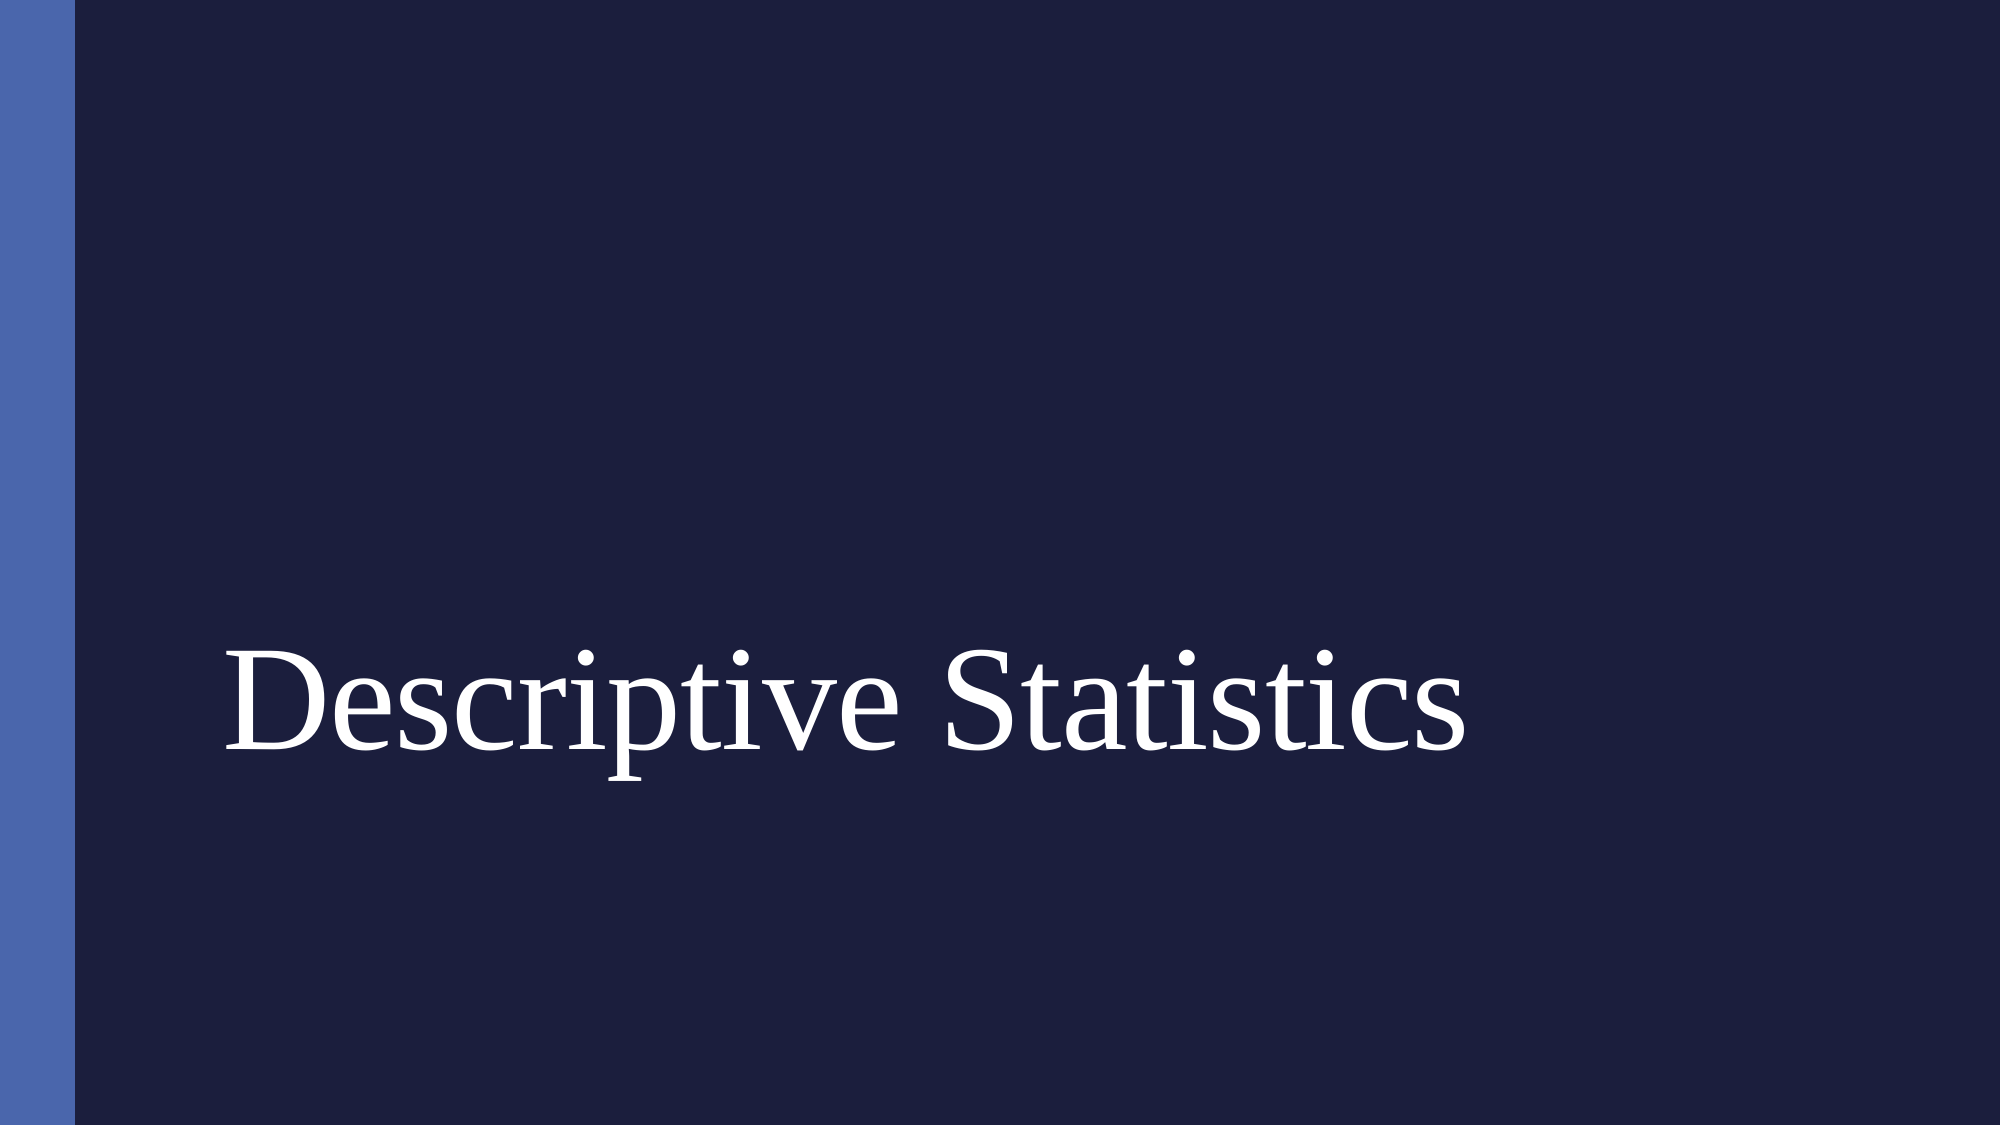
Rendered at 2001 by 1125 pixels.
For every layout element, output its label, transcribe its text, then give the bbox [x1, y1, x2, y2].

title Descriptive Statistics [206, 124, 1938, 788]
